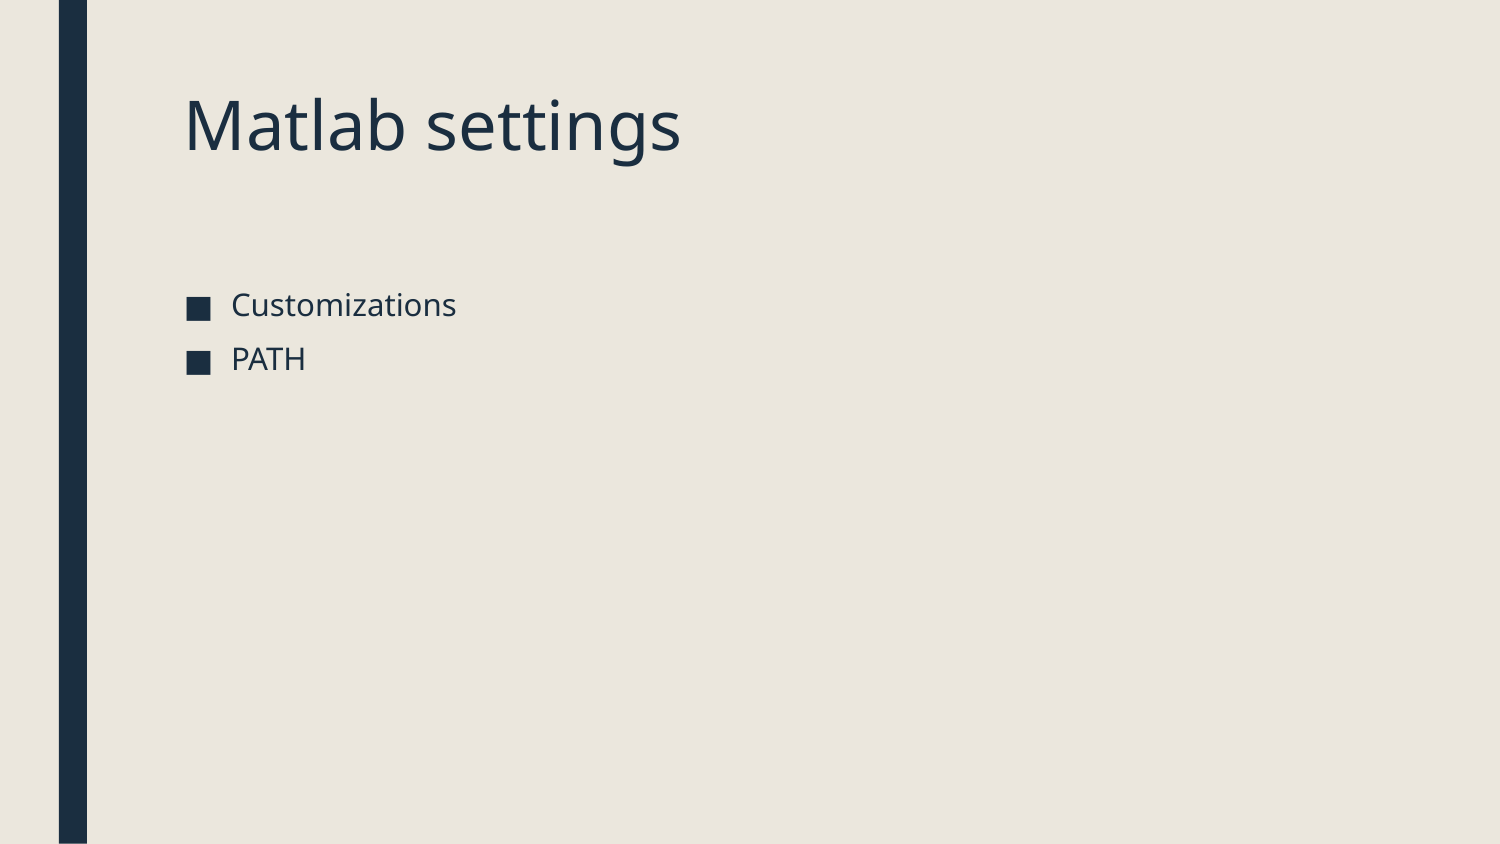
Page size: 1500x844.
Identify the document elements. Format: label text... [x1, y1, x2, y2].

list Customizations PATH [168, 281, 1351, 722]
title Matlab settings [168, 84, 1351, 268]
